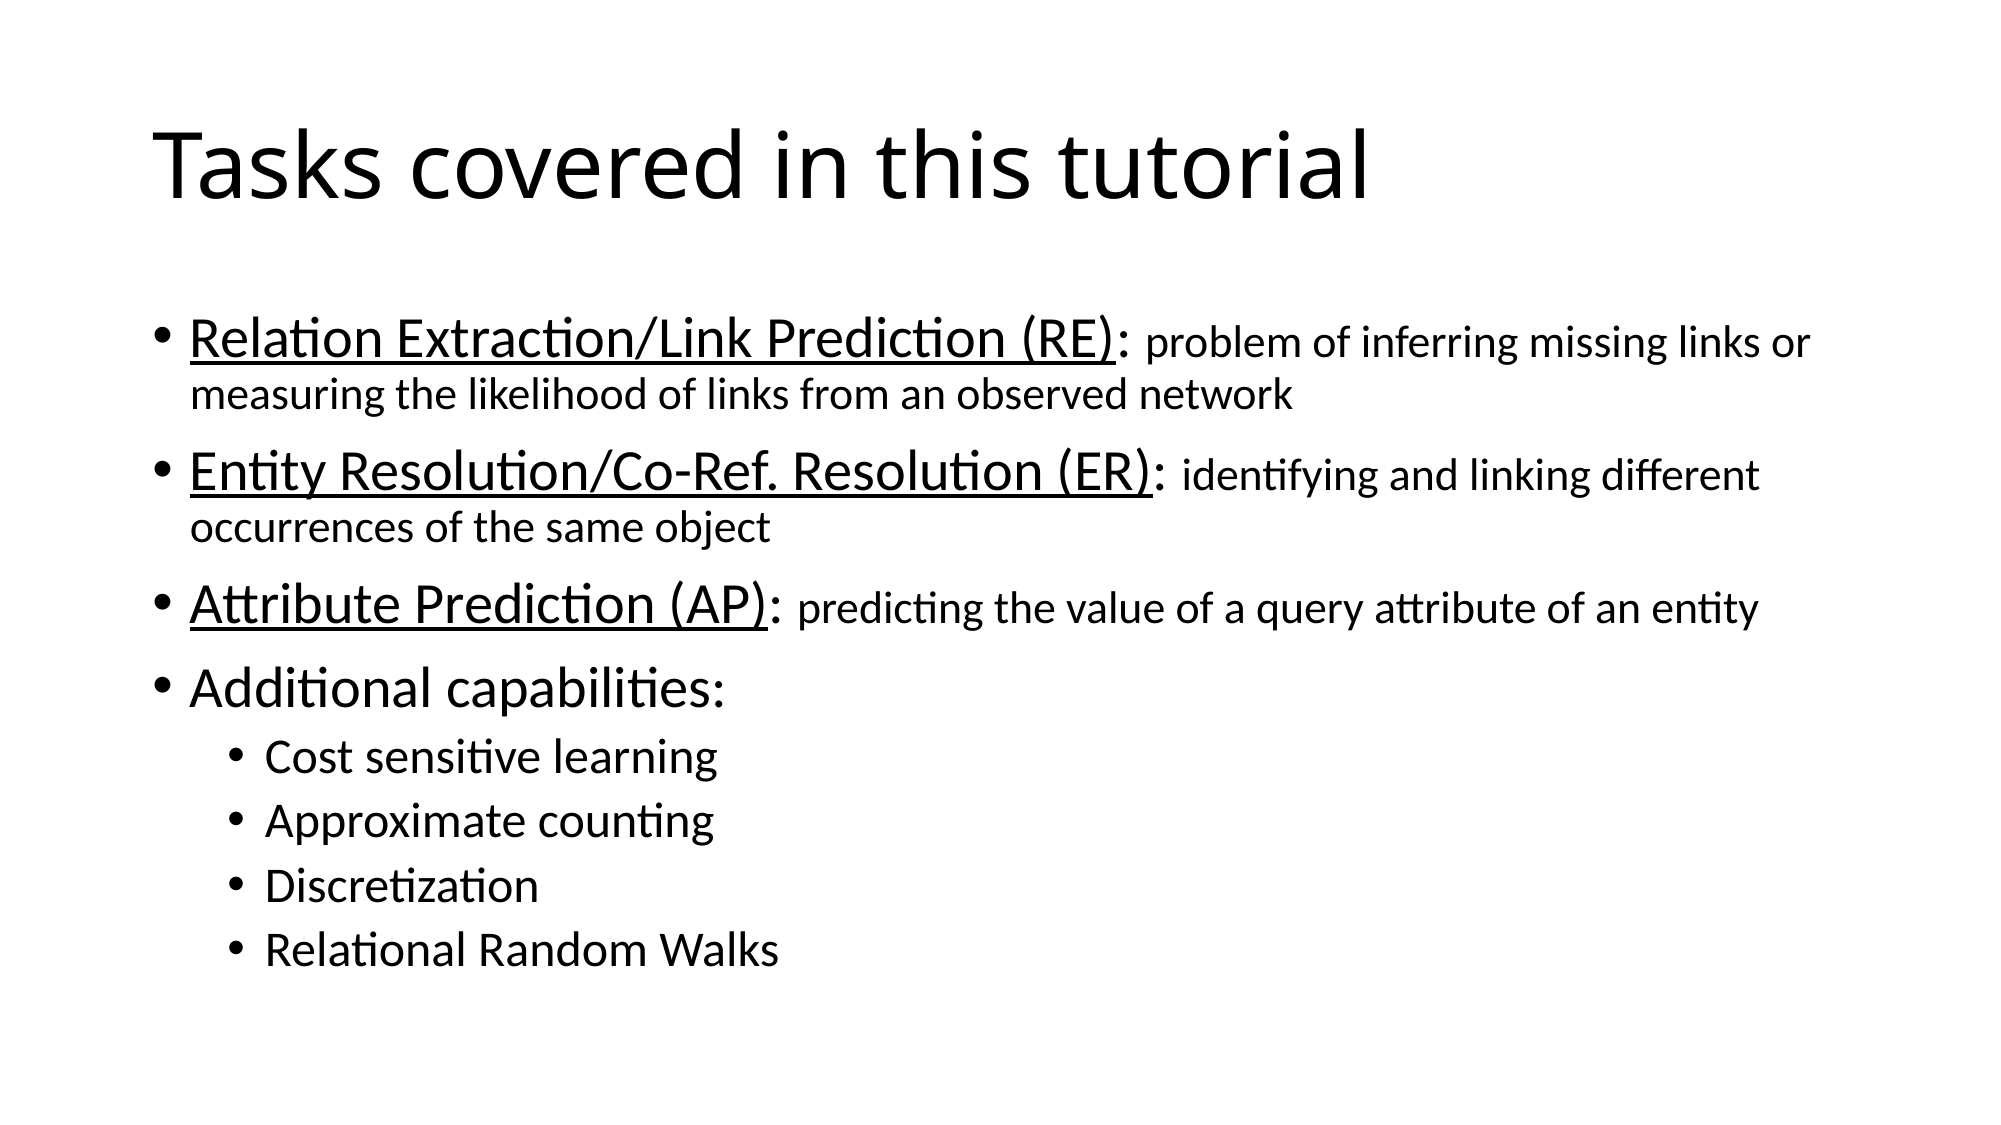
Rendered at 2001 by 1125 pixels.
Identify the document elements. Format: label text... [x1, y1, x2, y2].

title Tasks covered in this tutorial [137, 59, 1863, 278]
list Relation Extraction/Link Prediction (RE): problem of inferring missing links or measuring the likelihood of links from an observed network Entity Resolution/Co-Ref. Resolution (ER): identifying and linking different occurrences of the same object Attribute Prediction (AP): predicting the value of a query attribute of an entity Additional capabilities: Cost sensitive learning Approximate counting Discretization Relational Random Walks [137, 299, 1863, 1014]
